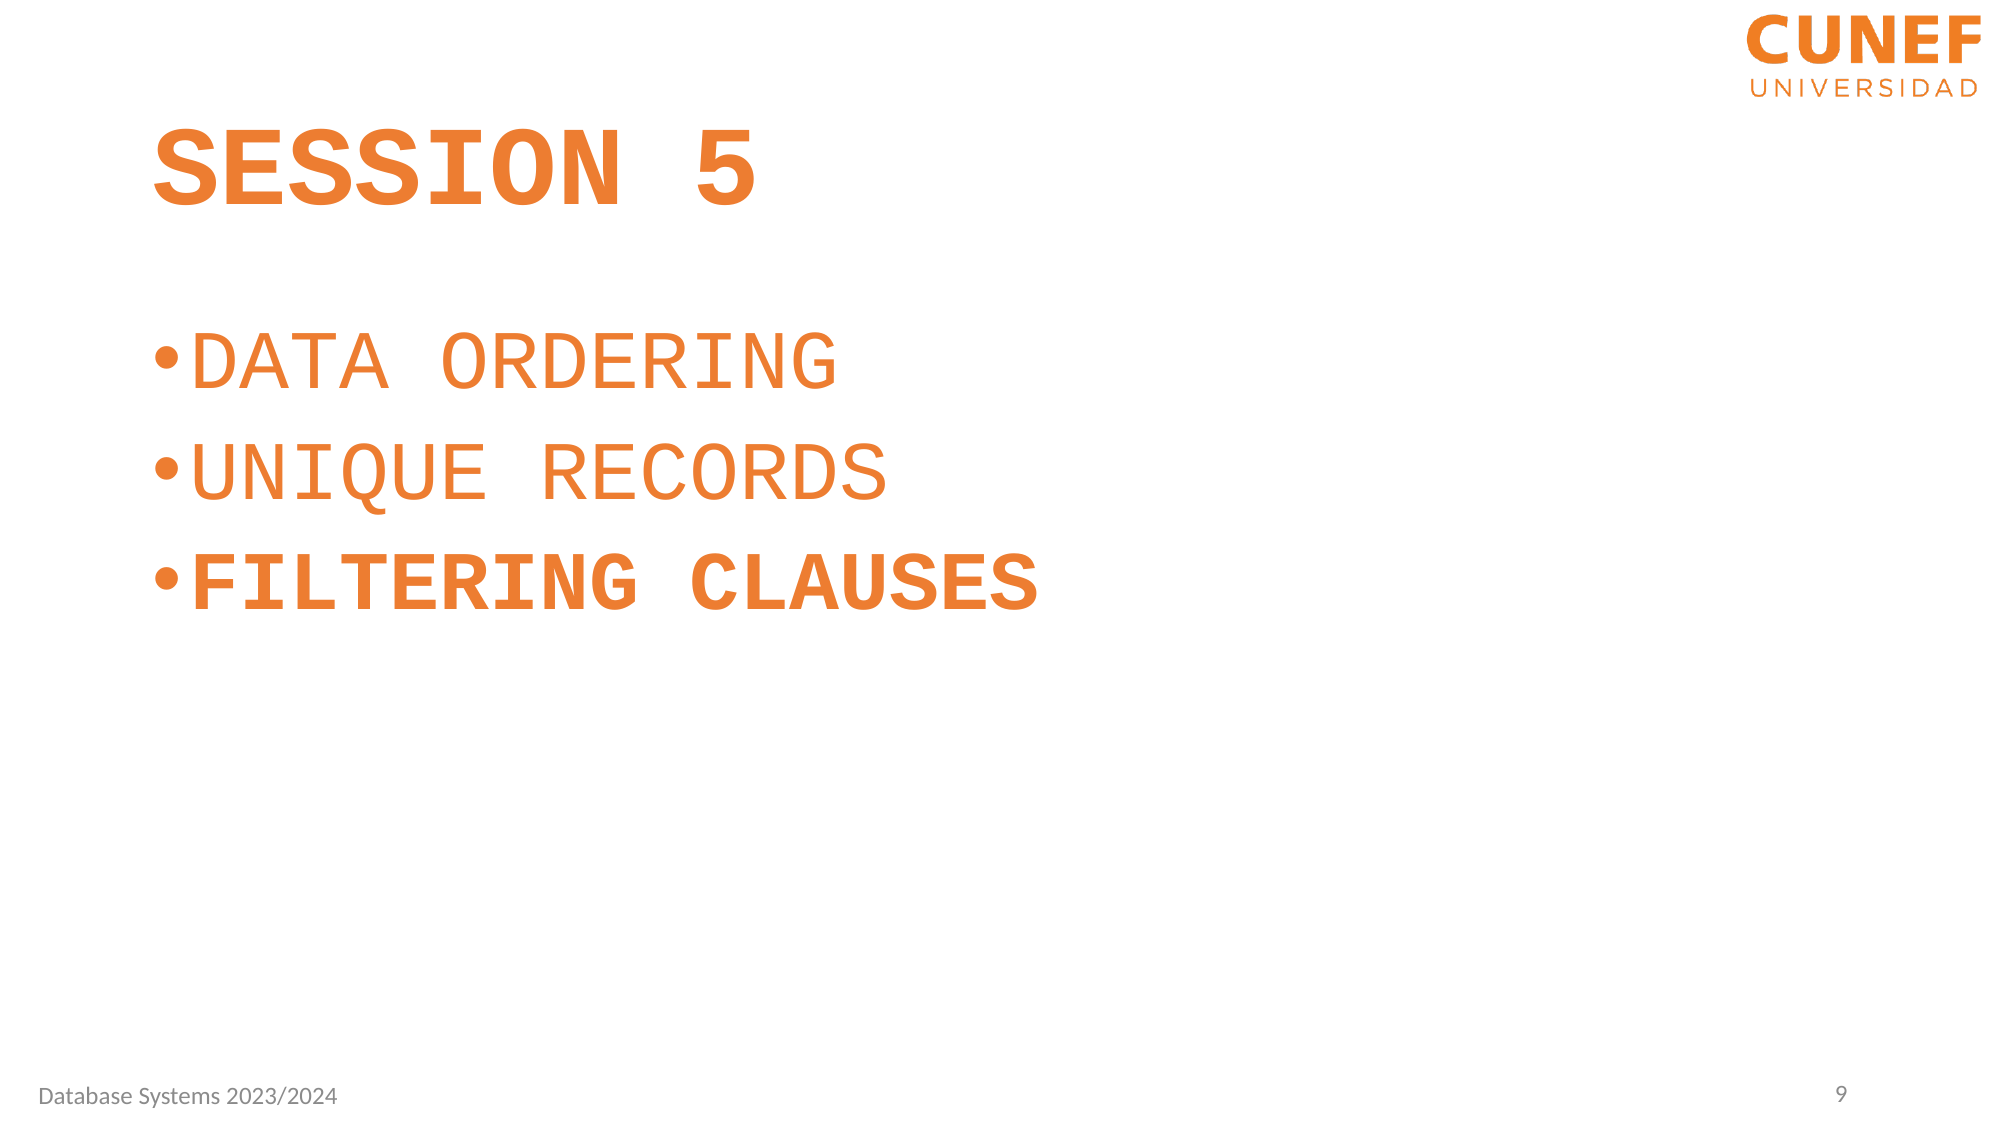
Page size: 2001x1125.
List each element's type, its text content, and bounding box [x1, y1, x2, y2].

title SESSION 5 [137, 59, 1863, 278]
slide_number 9 [1412, 1062, 1863, 1123]
list DATA ORDERING UNIQUE RECORDS FILTERING CLAUSES [137, 309, 1863, 664]
footer Database Systems 2023/2024 [17, 1065, 360, 1125]
picture [1744, 12, 1981, 97]
